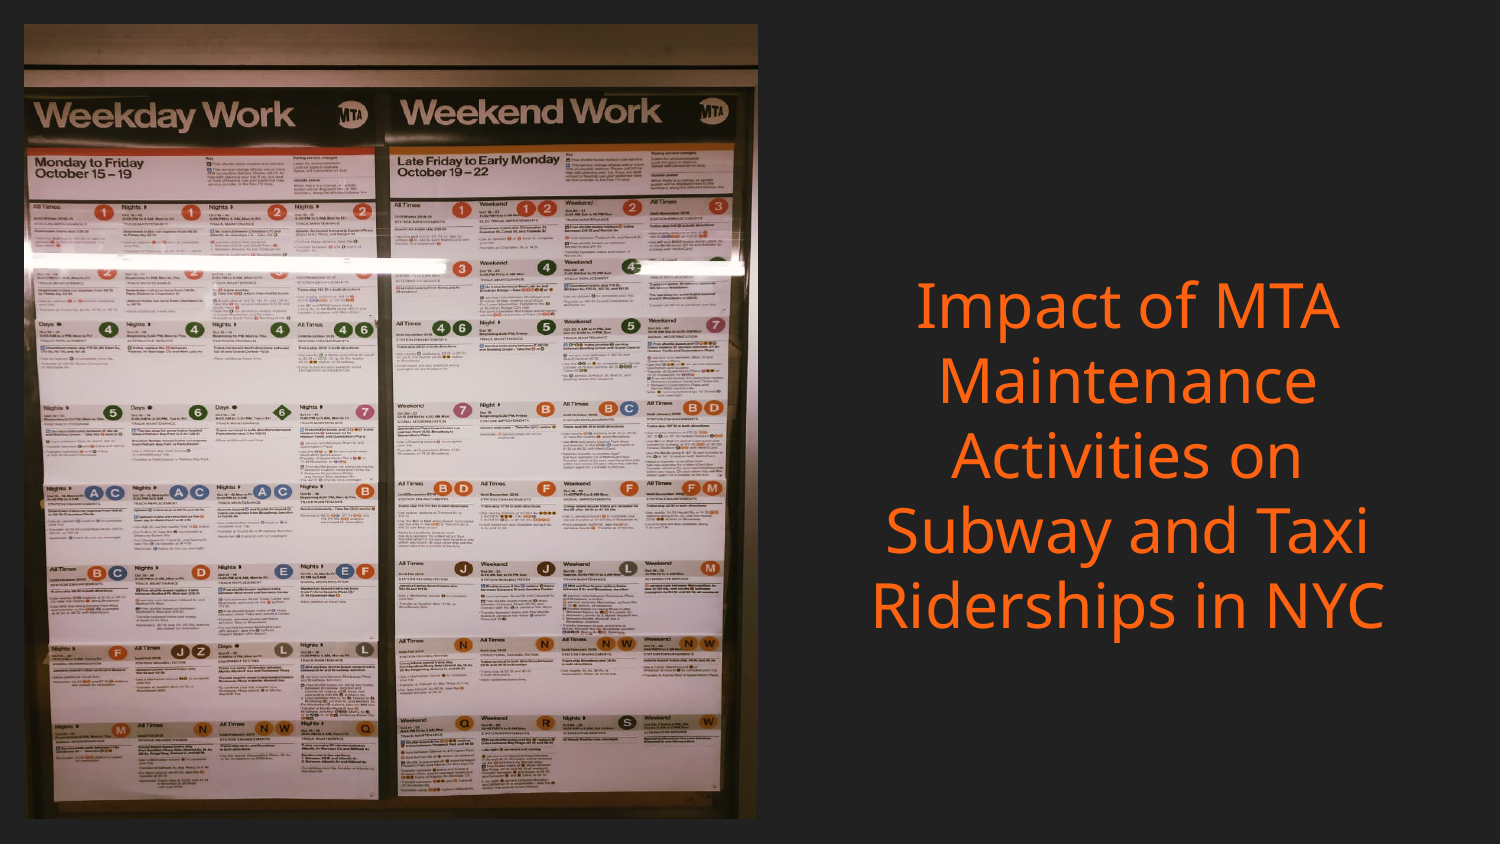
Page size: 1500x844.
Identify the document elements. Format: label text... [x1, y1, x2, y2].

picture [24, 24, 758, 819]
title Impact of MTA Maintenance Activities on Subway and Taxi Riderships in NYC [839, 383, 1418, 657]
